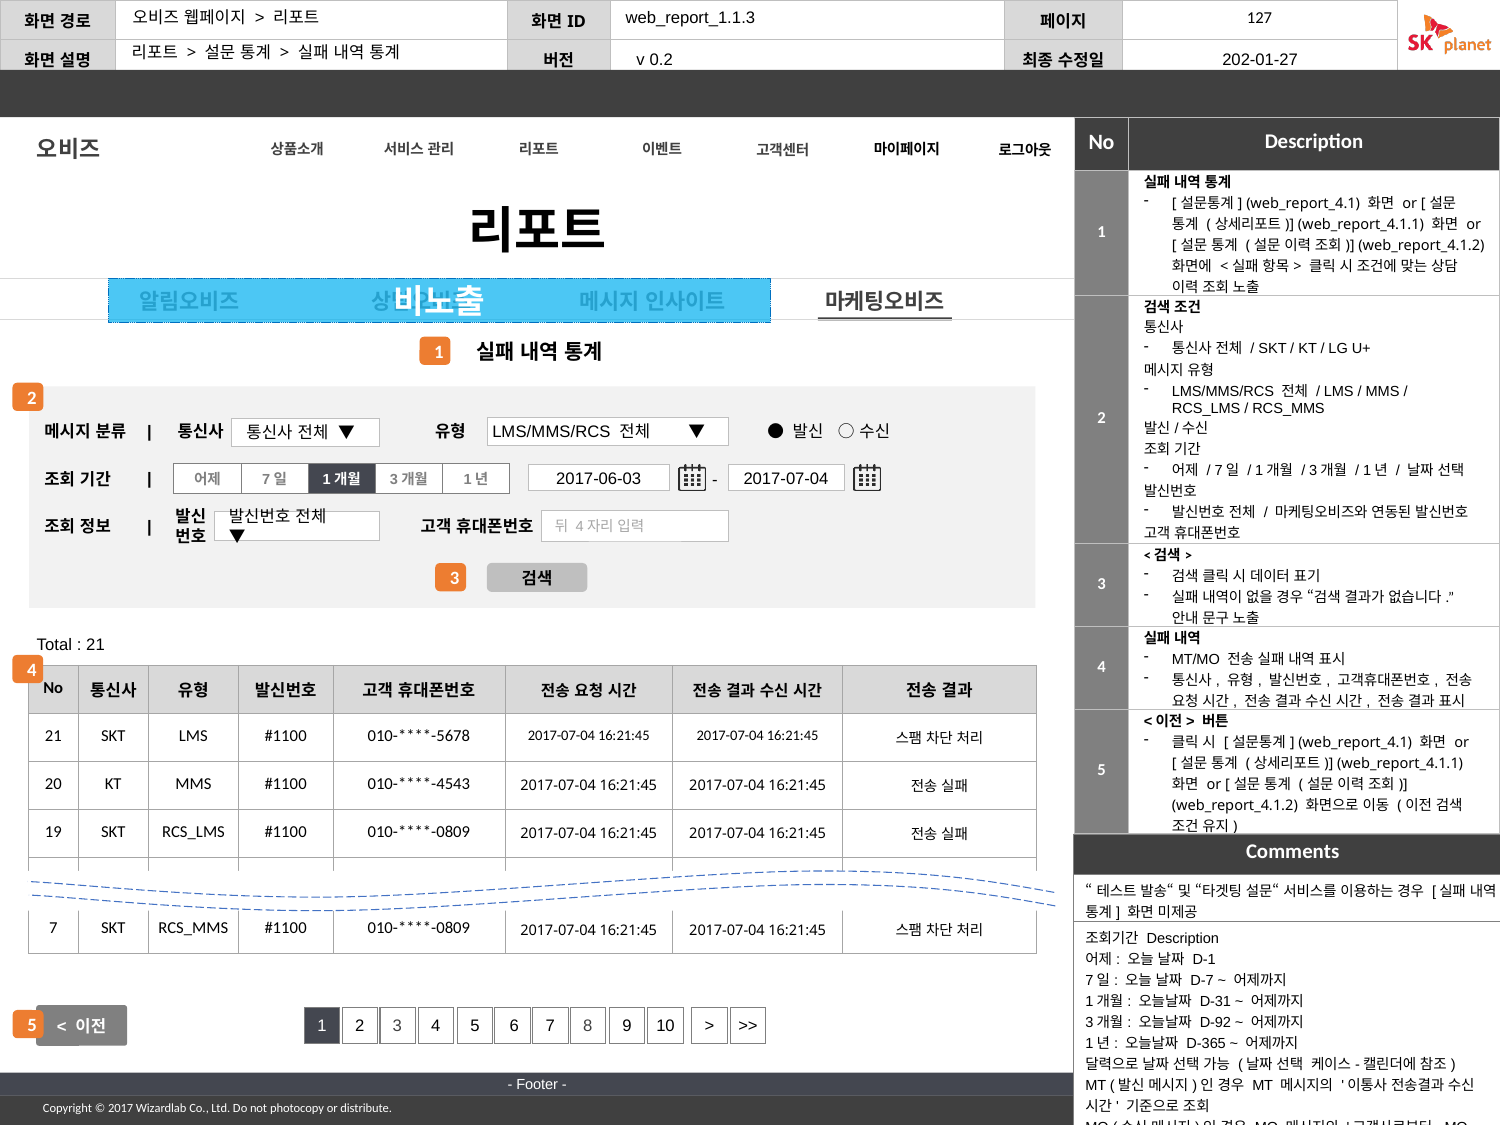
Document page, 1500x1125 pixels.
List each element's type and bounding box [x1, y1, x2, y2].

table_cell [1075, 627, 1128, 709]
table_cell [1129, 544, 1499, 626]
table_cell [1075, 710, 1128, 833]
text_box [116, 35, 508, 71]
table_cell [1075, 544, 1128, 626]
table_header [1075, 835, 1500, 874]
table_header [1075, 171, 1128, 295]
table_cell [1129, 296, 1499, 543]
table_cell [1129, 627, 1499, 709]
table_cell [1075, 875, 1500, 921]
table_cell [1129, 710, 1499, 833]
table_cell [1074, 922, 1500, 1125]
text_box [0, 119, 1075, 1096]
picture [1404, 10, 1494, 57]
table_header [1129, 171, 1499, 295]
table_cell [1075, 296, 1128, 543]
text_box [610, 0, 1004, 35]
